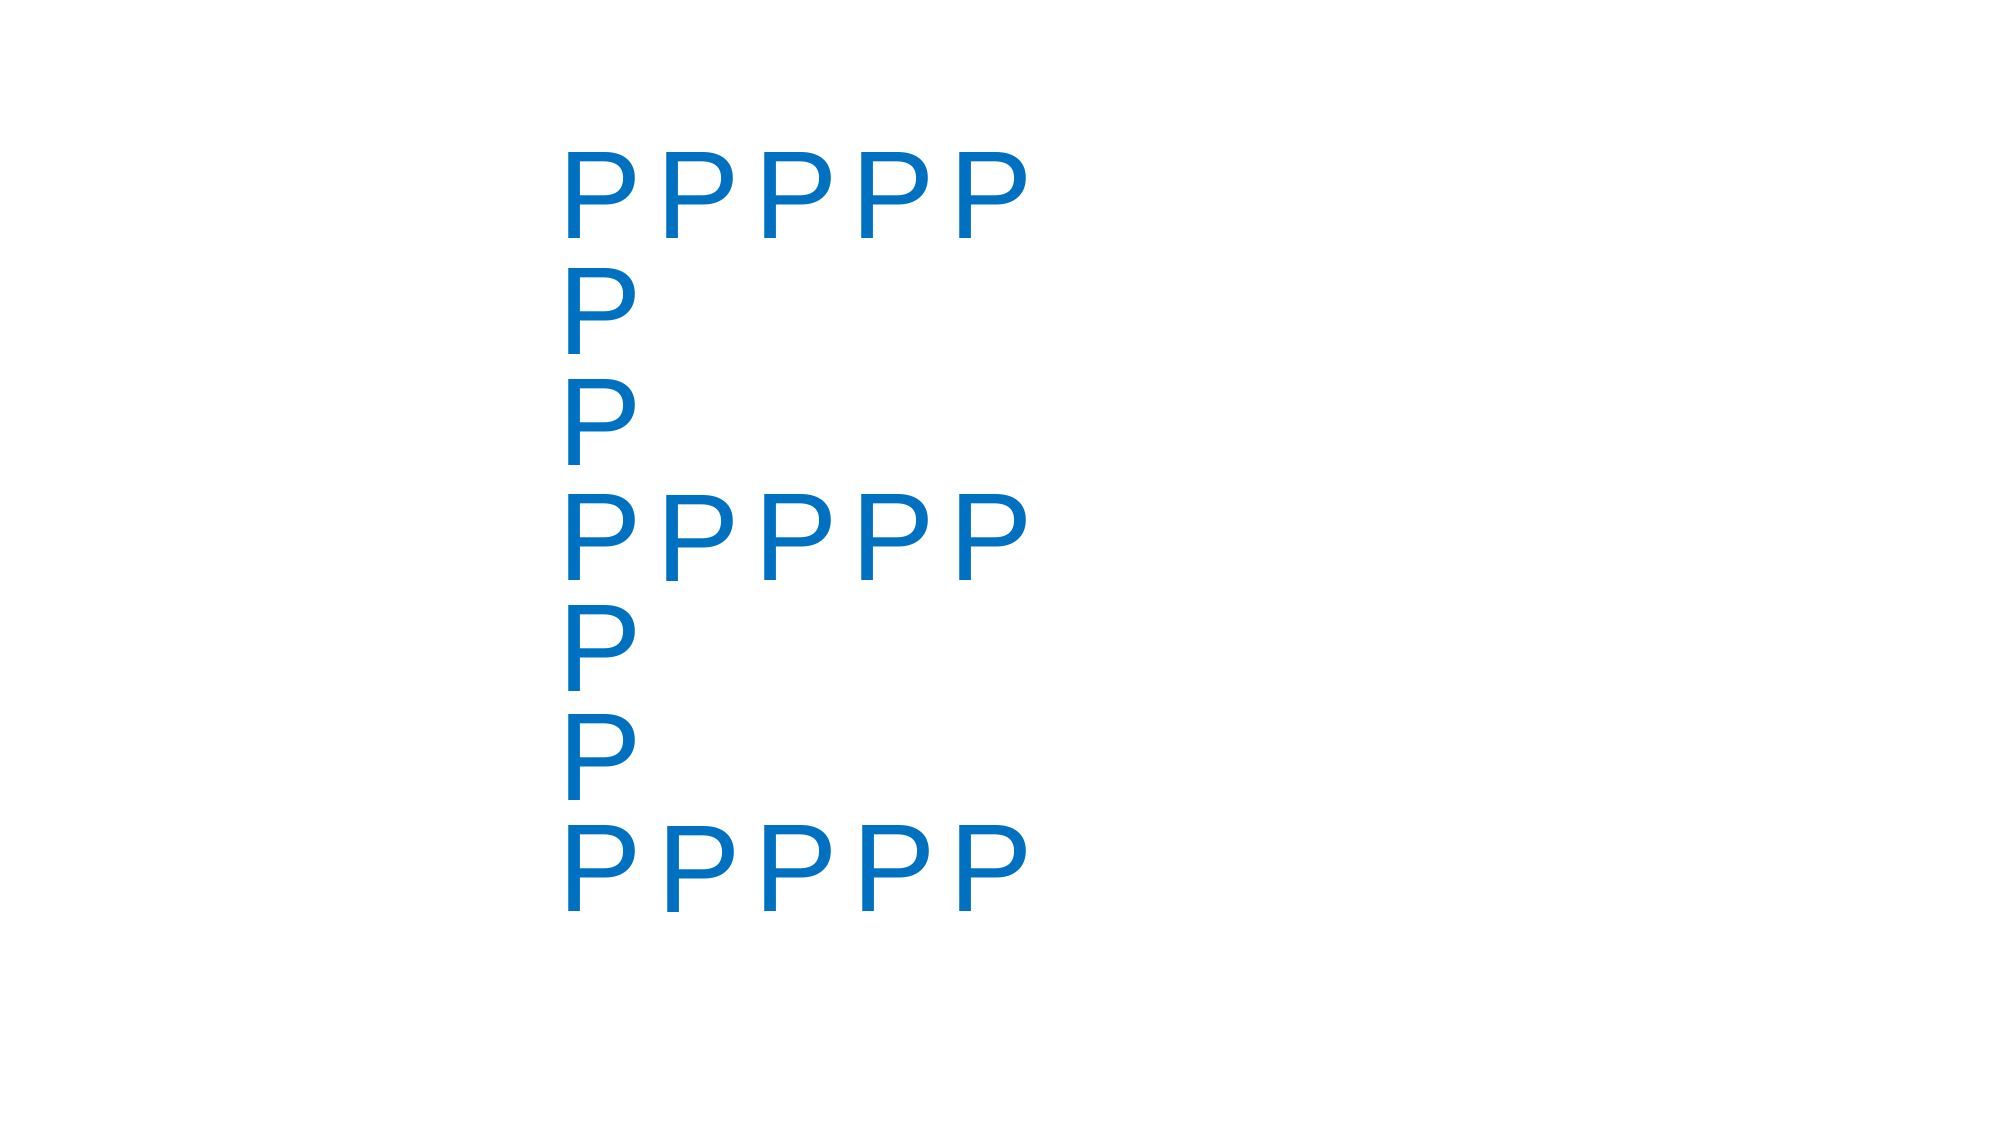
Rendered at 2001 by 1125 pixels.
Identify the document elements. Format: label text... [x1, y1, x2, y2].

text_box P [543, 668, 657, 834]
text_box P [836, 106, 934, 272]
text_box P [543, 559, 657, 668]
text_box P [544, 332, 658, 448]
text_box P [739, 448, 853, 613]
text_box P [544, 106, 641, 221]
text_box P [739, 106, 836, 272]
text_box P [642, 780, 756, 946]
text_box P [641, 449, 755, 614]
text_box P [641, 106, 739, 272]
text_box P [934, 106, 1048, 272]
text_box P [544, 221, 658, 332]
text_box P [853, 448, 950, 613]
text_box P [544, 834, 642, 945]
text_box P [853, 779, 951, 945]
text_box P [951, 779, 1048, 945]
text_box P [544, 448, 658, 559]
text_box P [739, 779, 853, 945]
text_box P [950, 448, 1048, 613]
